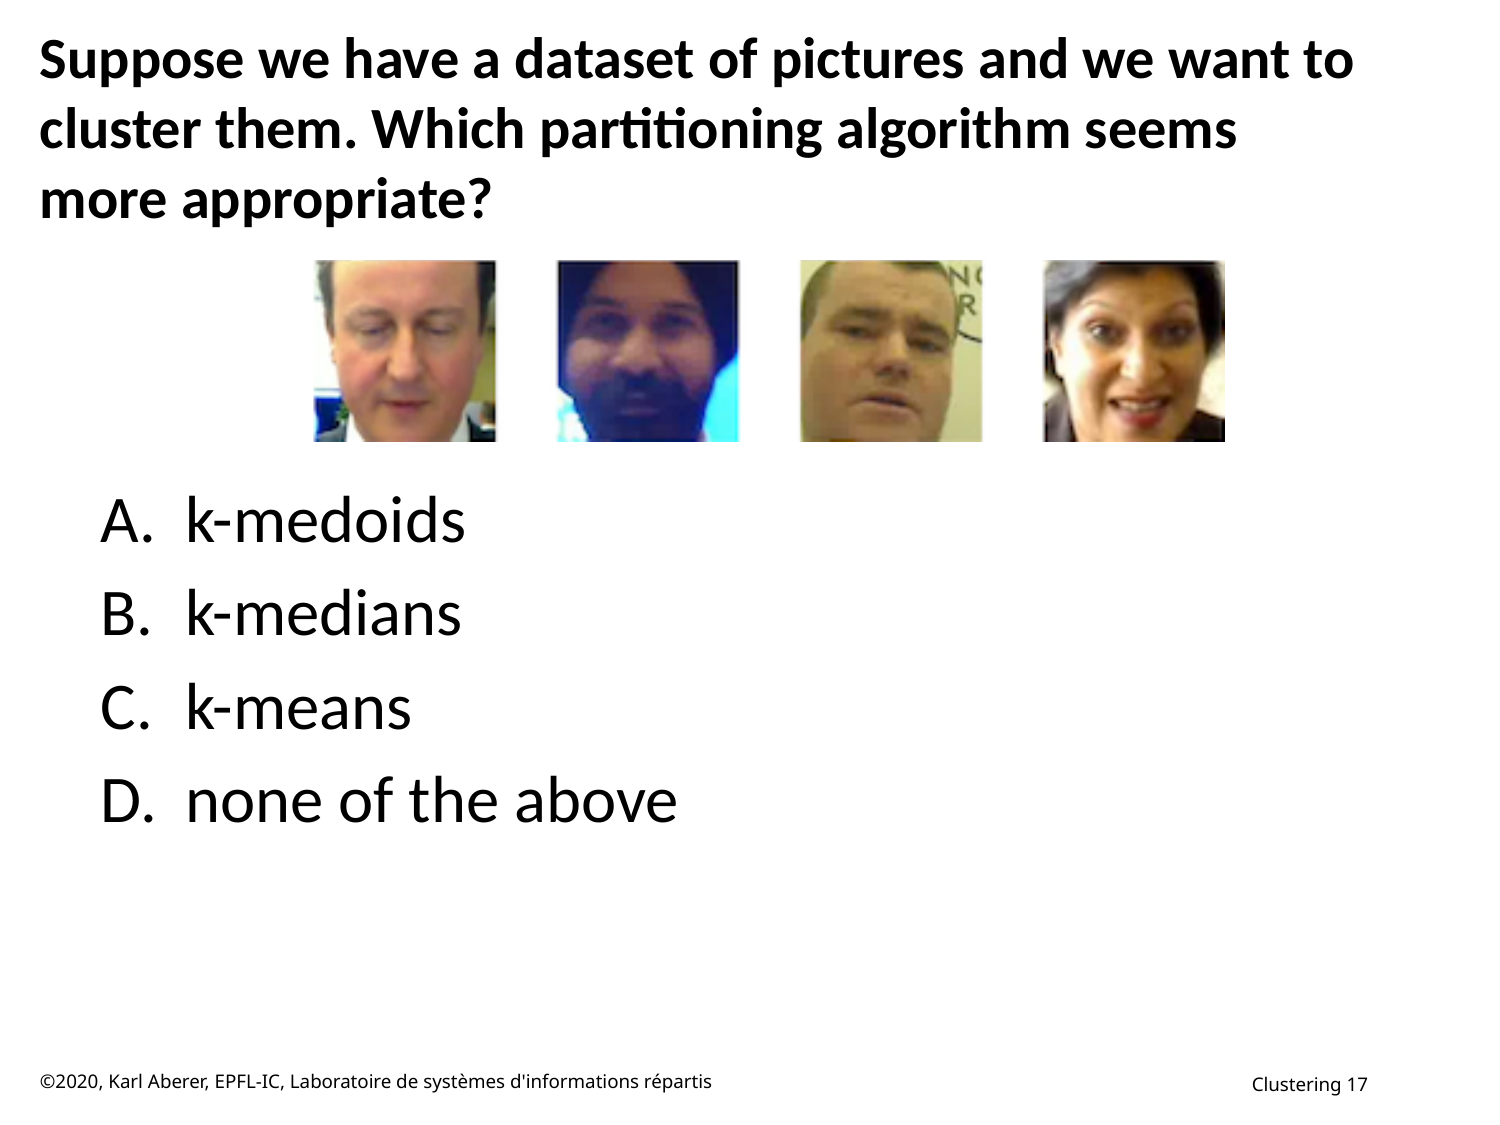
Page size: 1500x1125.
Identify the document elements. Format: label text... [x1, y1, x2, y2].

list k-medoids k-medians k-means none of the above [29, 467, 1393, 1046]
footer ©2020, Karl Aberer, EPFL-IC, Laboratoire de systèmes d'informations répartis [24, 1062, 988, 1101]
title Suppose we have a dataset of pictures and we want to cluster them. Which partitioning algorithm seems more appropriate? [24, 49, 1388, 201]
picture [312, 260, 1225, 442]
